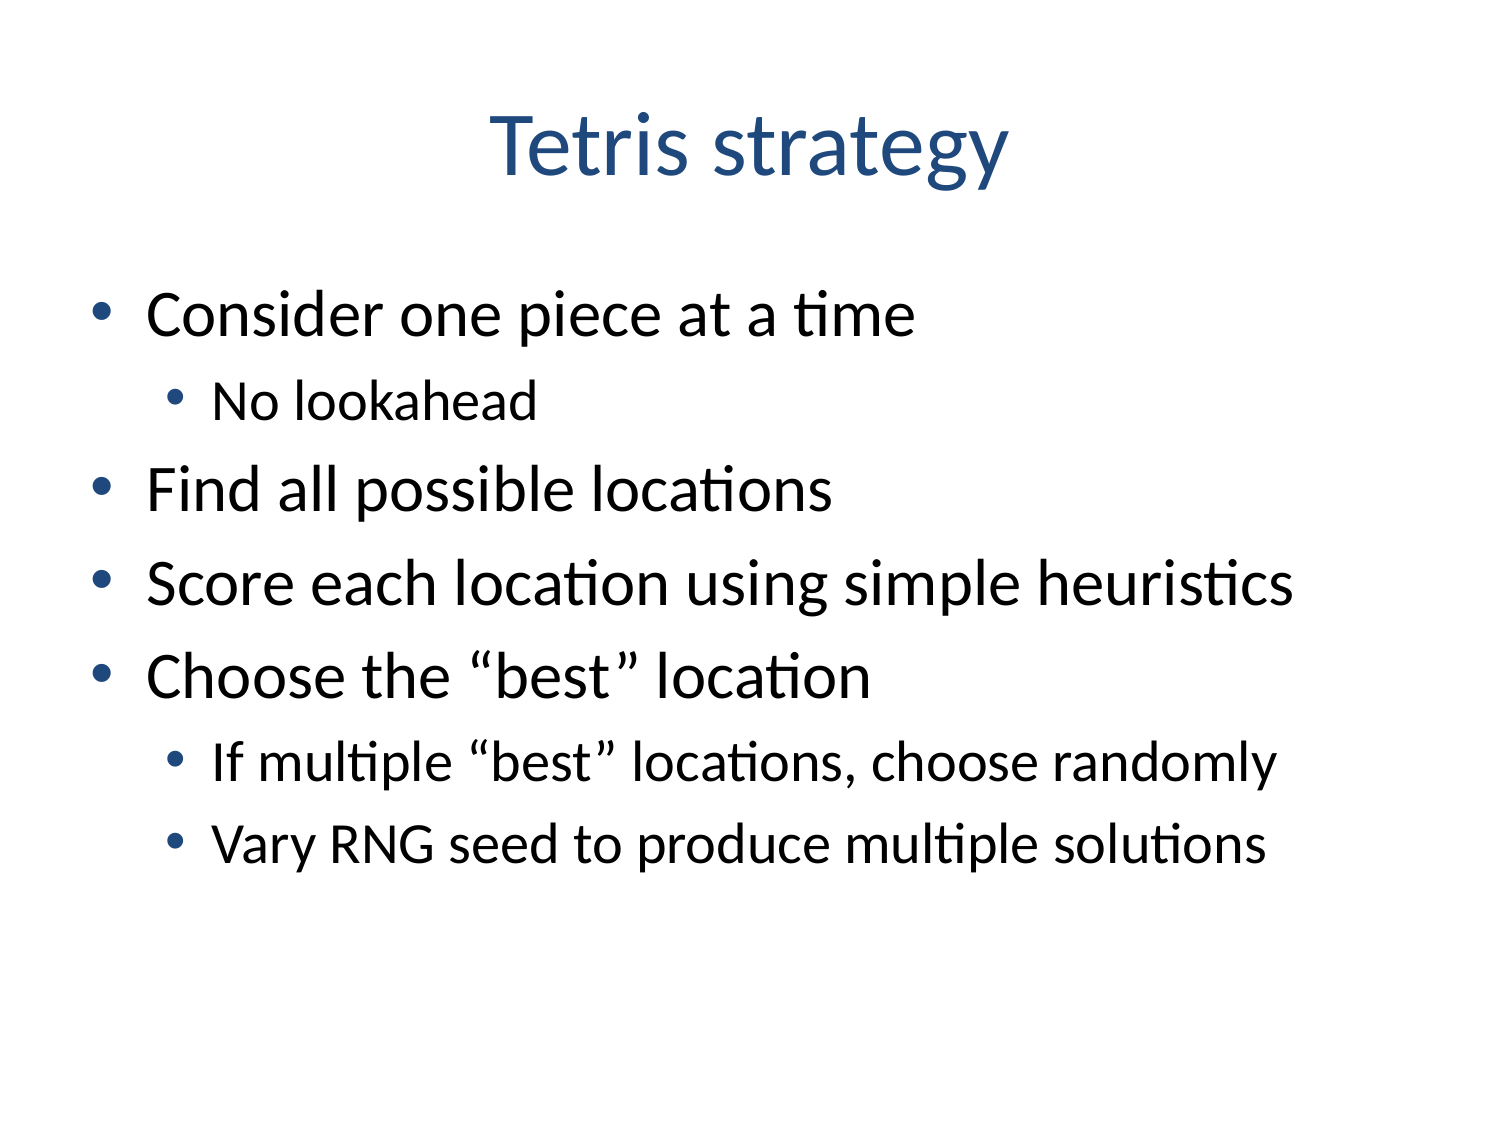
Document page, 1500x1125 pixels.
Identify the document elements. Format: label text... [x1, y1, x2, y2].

title Tetris strategy [75, 45, 1425, 233]
list Consider one piece at a time No lookahead Find all possible locations Score each location using simple heuristics Choose the “best” location If multiple “best” locations, choose randomly Vary RNG seed to produce multiple solutions [75, 262, 1425, 1005]
